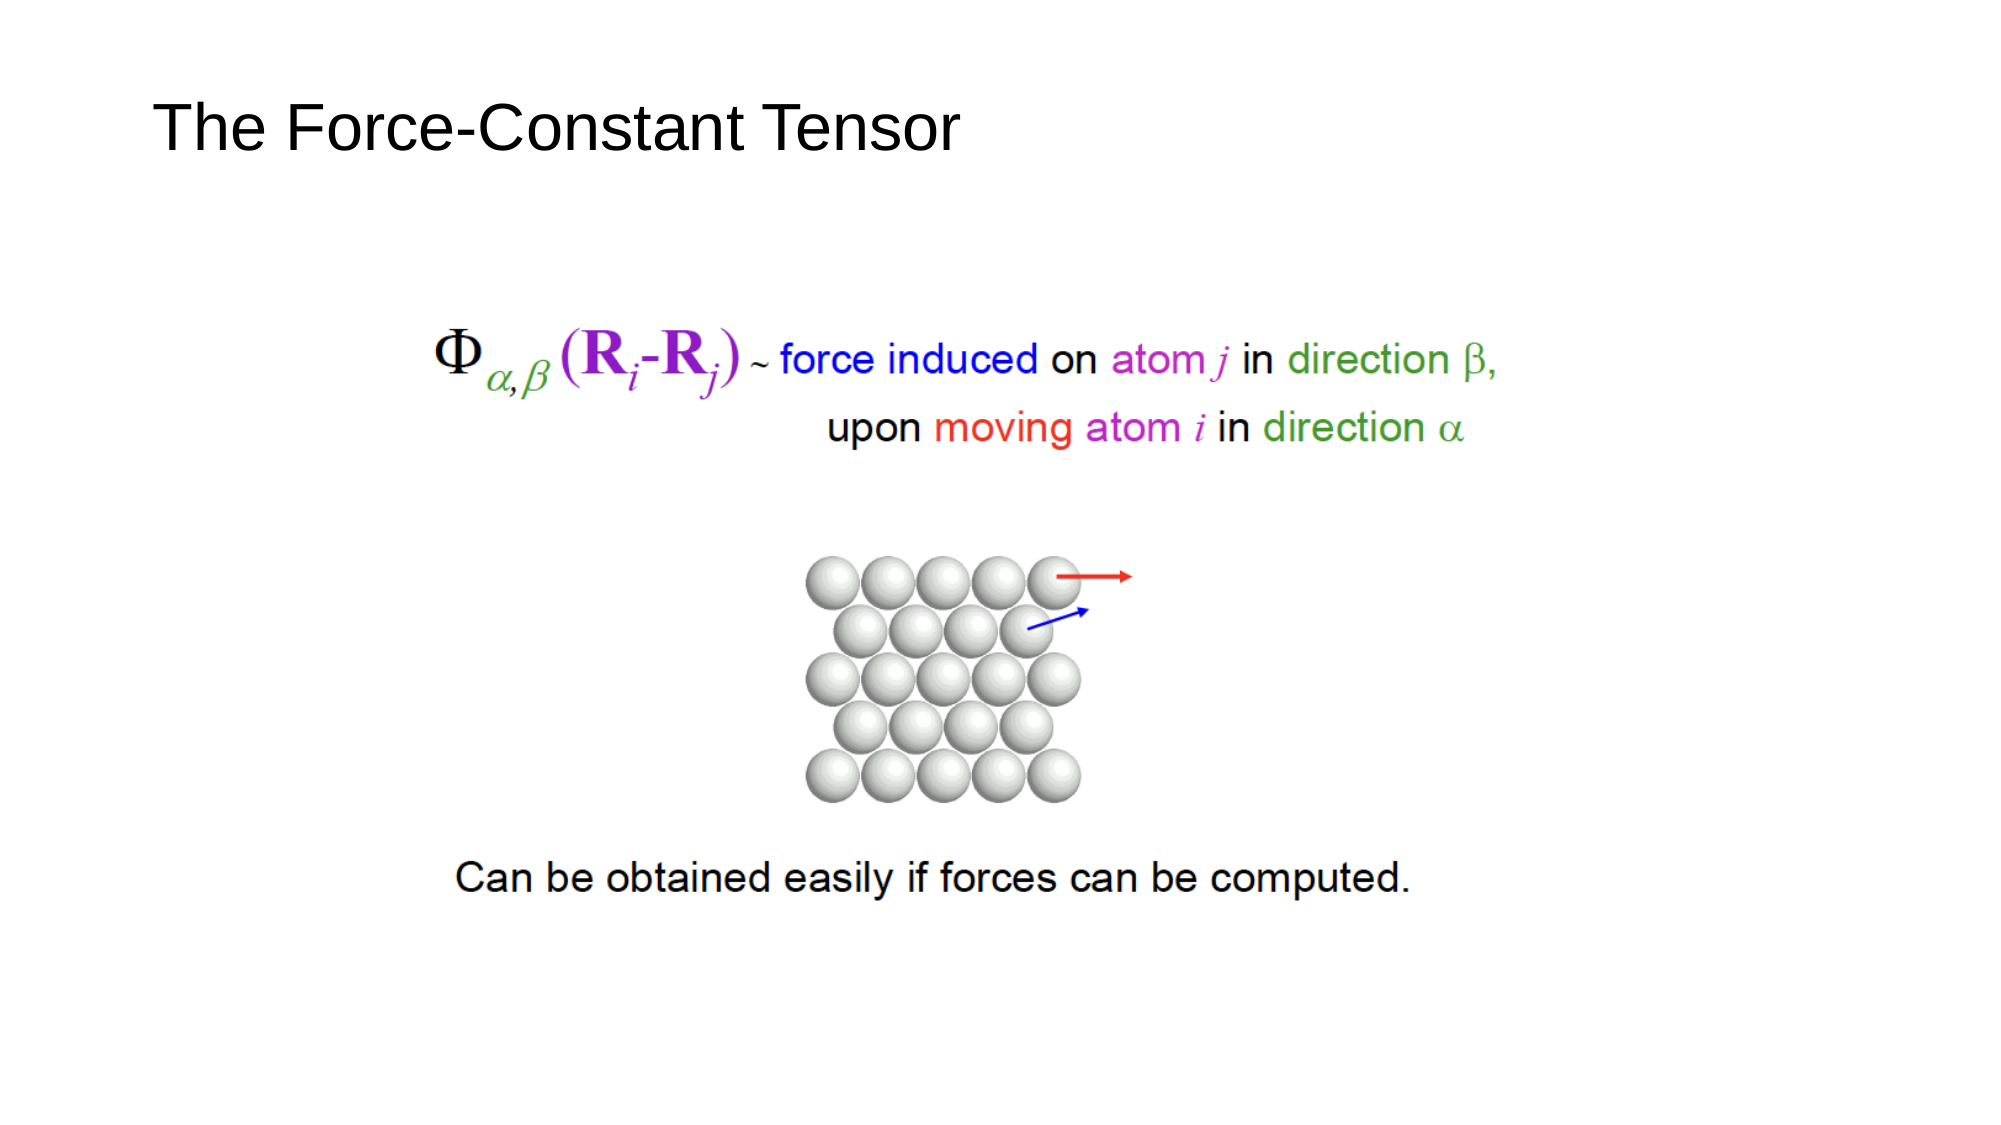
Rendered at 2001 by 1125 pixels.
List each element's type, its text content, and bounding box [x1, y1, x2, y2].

picture [377, 297, 1555, 929]
title The Force-Constant Tensor [137, 59, 1863, 278]
